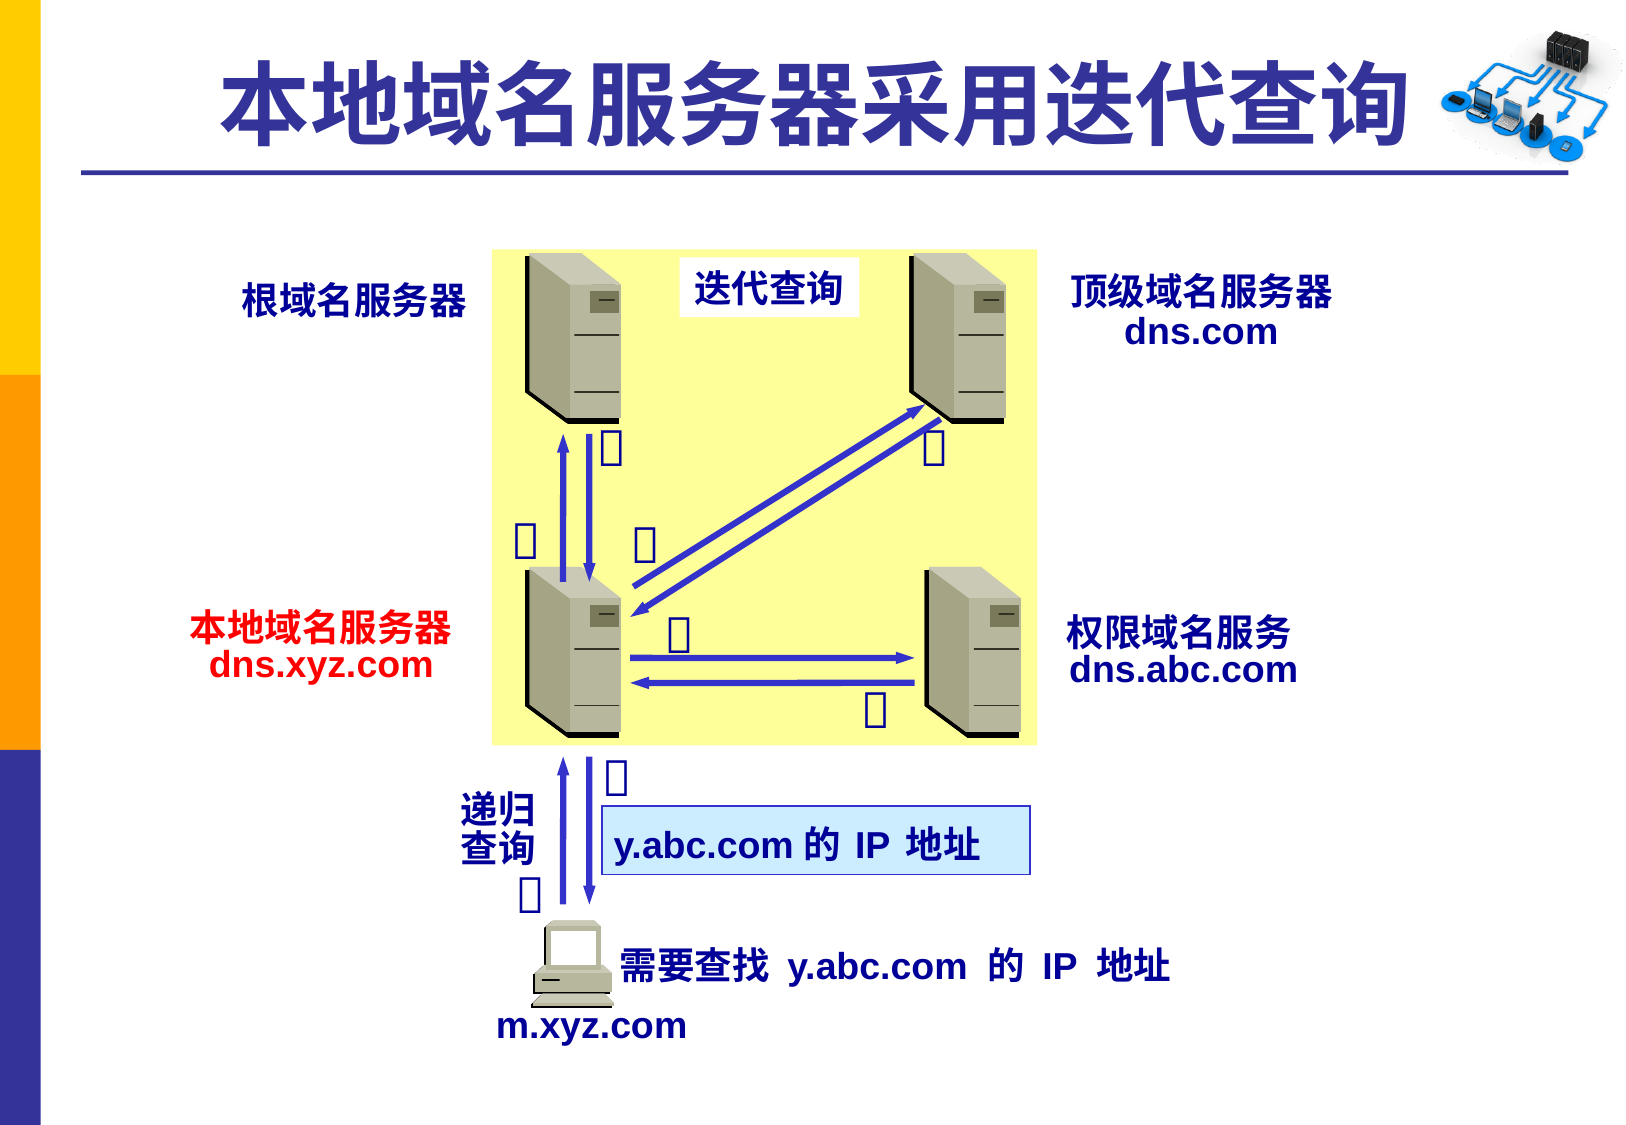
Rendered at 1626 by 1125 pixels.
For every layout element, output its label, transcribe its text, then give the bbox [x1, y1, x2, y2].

text_box 标题 [567, 459, 571, 556]
text_box 需要查找 y.abc.com 的 IP 地址 [620, 943, 1210, 995]
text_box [492, 756, 569, 933]
text_box 递归 查询 [445, 778, 487, 879]
picture [1568, 30, 1624, 165]
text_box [573, 408, 602, 583]
picture [506, 243, 629, 450]
text_box 本地域名服务器 dns.xyz.com [175, 605, 468, 693]
text_box 迭代查询 [679, 257, 860, 318]
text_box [629, 596, 915, 671]
text_box 根域名服务器 [226, 270, 482, 330]
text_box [488, 433, 564, 583]
text_box 权限域名服务dns.abc.com [1034, 610, 1376, 698]
text_box [491, 590, 501, 746]
text_box m.xyz.com [481, 1002, 713, 1054]
picture [891, 243, 1013, 450]
title 本地域名服务器采用迭代查询 [83, 30, 1568, 165]
picture [906, 557, 1028, 738]
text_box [578, 738, 1031, 905]
text_box [632, 249, 886, 402]
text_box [629, 408, 973, 596]
text_box [491, 249, 501, 432]
text_box [1034, 698, 1038, 746]
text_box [607, 403, 926, 587]
text_box 顶级域名服务器 dns.com [1055, 267, 1348, 360]
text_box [629, 671, 915, 737]
picture [506, 557, 629, 764]
text_box [977, 249, 1038, 610]
picture [529, 919, 615, 1010]
